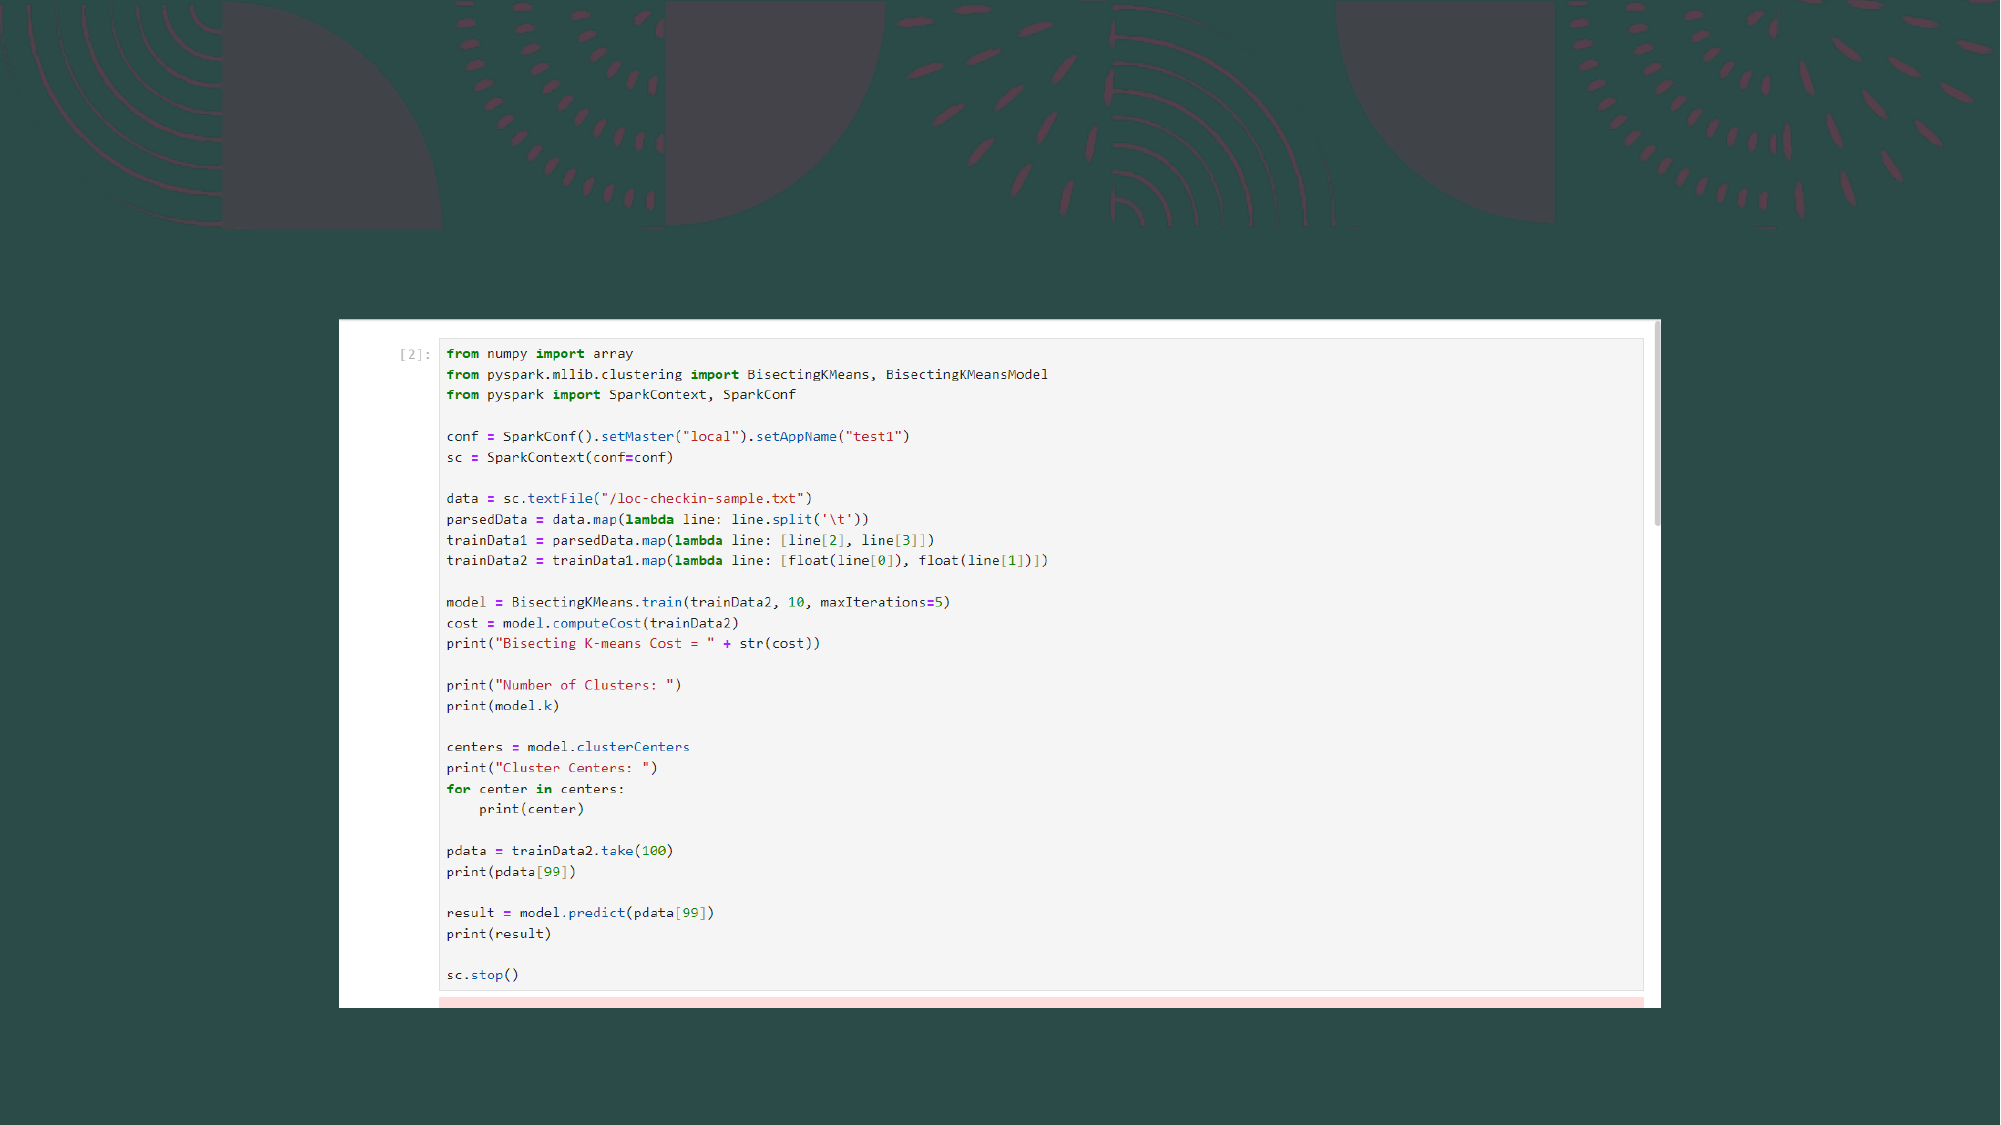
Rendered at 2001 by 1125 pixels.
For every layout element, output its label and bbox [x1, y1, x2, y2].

list [339, 319, 1661, 1009]
